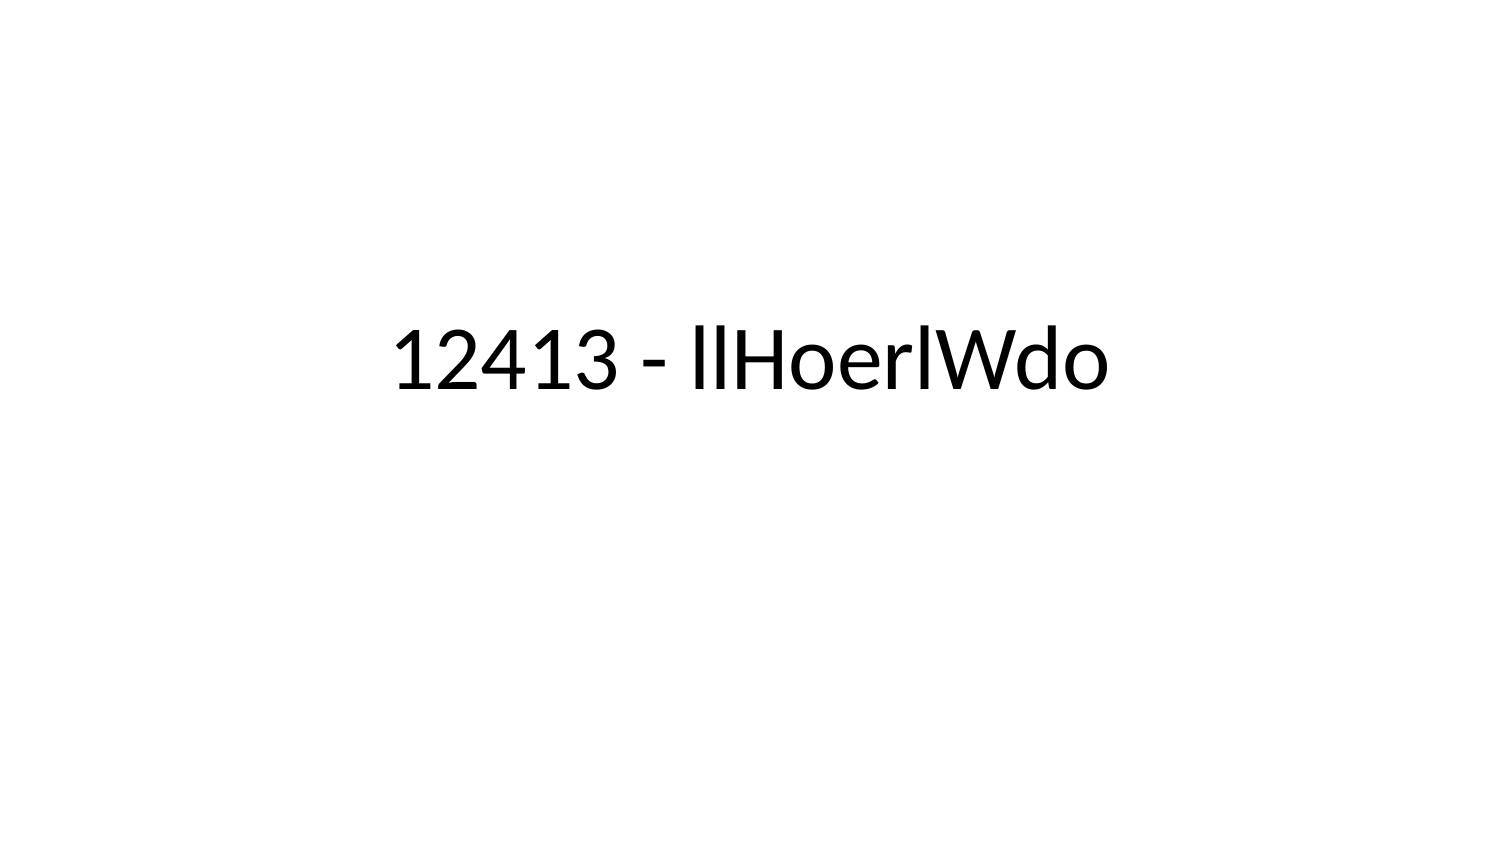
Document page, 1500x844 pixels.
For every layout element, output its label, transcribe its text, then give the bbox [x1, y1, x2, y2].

title 12413 - llHoerlWdo [112, 262, 1388, 443]
